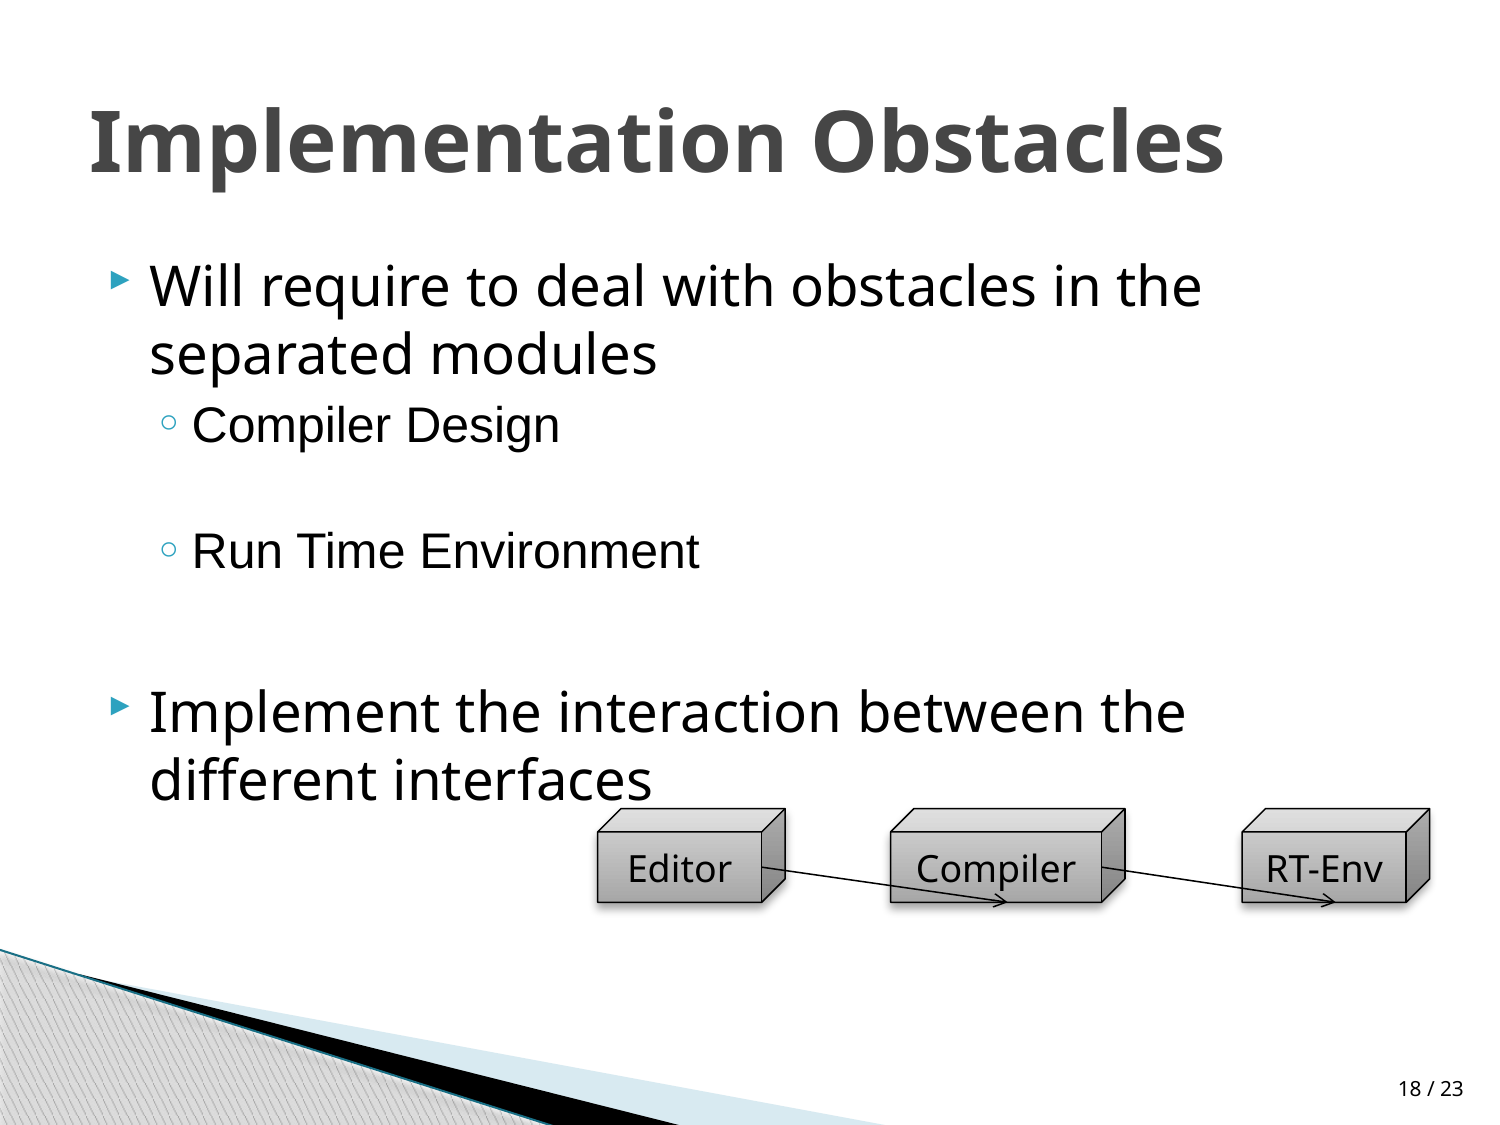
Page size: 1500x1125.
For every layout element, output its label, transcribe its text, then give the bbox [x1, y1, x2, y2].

title Implementation Obstacles [75, 45, 1425, 233]
text_box RT-Env [1241, 807, 1431, 904]
text_box Editor [596, 807, 786, 904]
slide_number 23 / 18 [1335, 1051, 1479, 1112]
text_box Compiler [889, 807, 1126, 904]
list Will require to deal with obstacles in the separated modules Compiler Design Run Time Environment Implement the interaction between the different interfaces [75, 243, 1425, 986]
